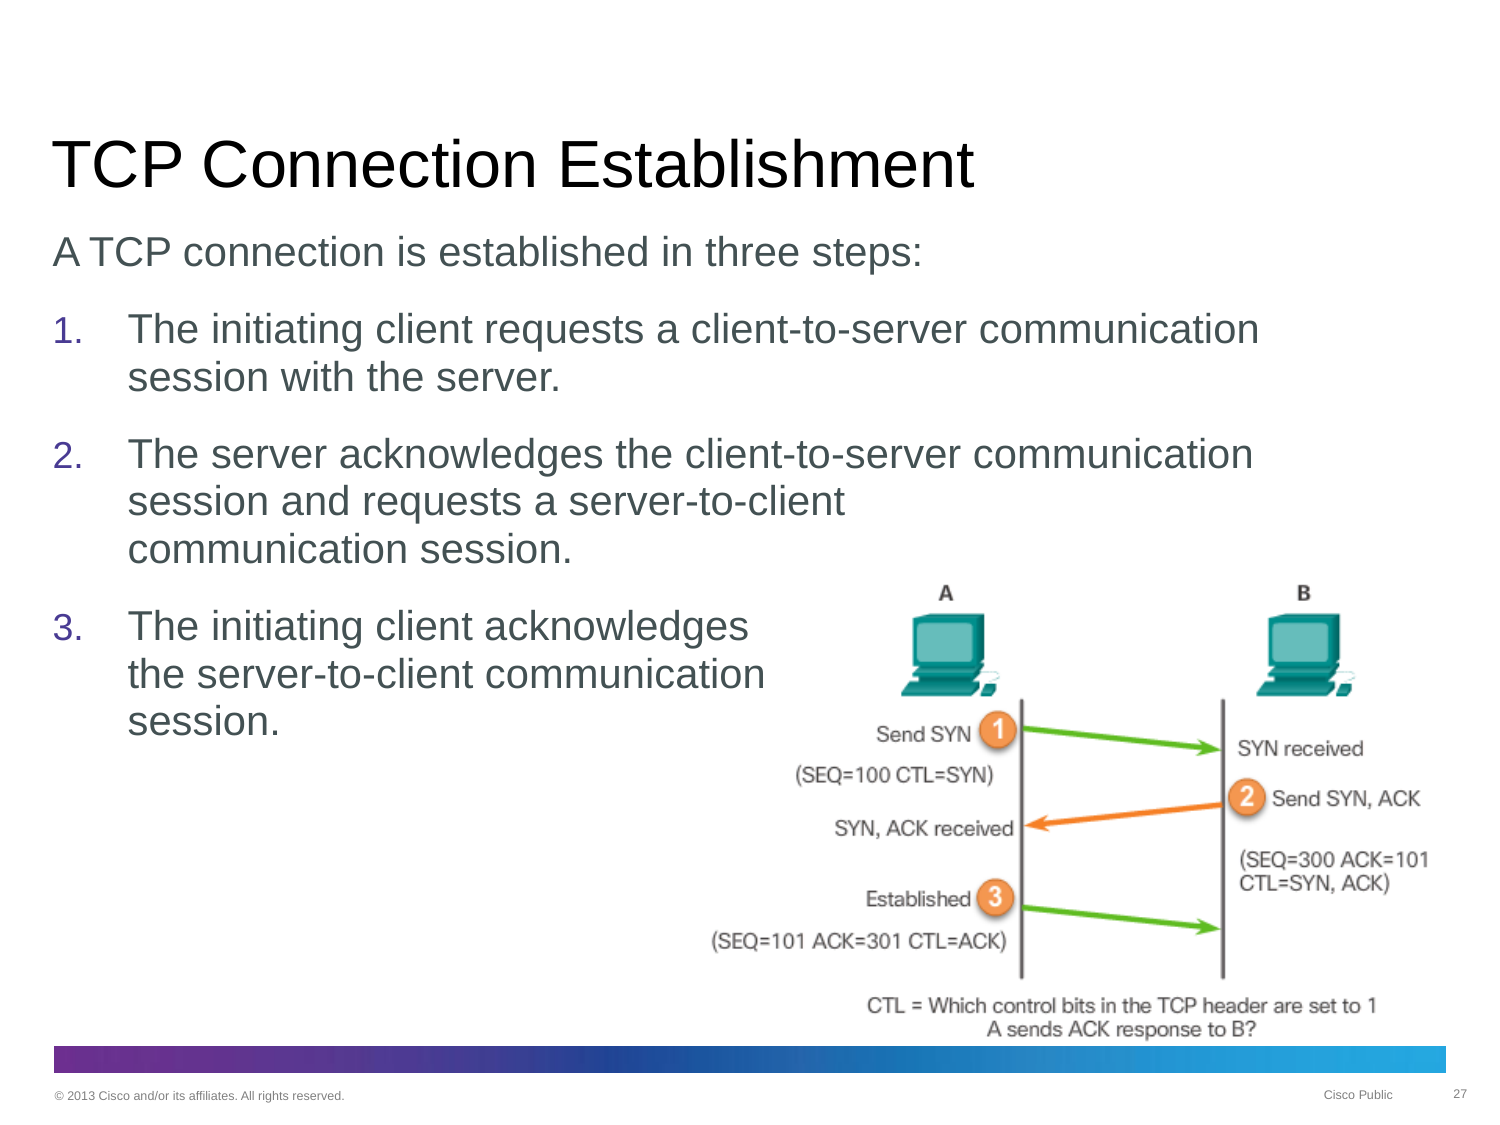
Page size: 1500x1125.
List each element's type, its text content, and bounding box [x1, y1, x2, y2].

picture [54, 1046, 1446, 1073]
title TCP Connection Establishment [37, 70, 1447, 209]
picture [706, 579, 1436, 1043]
list A TCP connection is established in three steps: The initiating client requests a client-to-server communication session with the server. The server acknowledges the client-to-server communication session and requests a server-to-client communication session. The initiating client acknowledges the server-to-client communication session. [37, 220, 1418, 1035]
